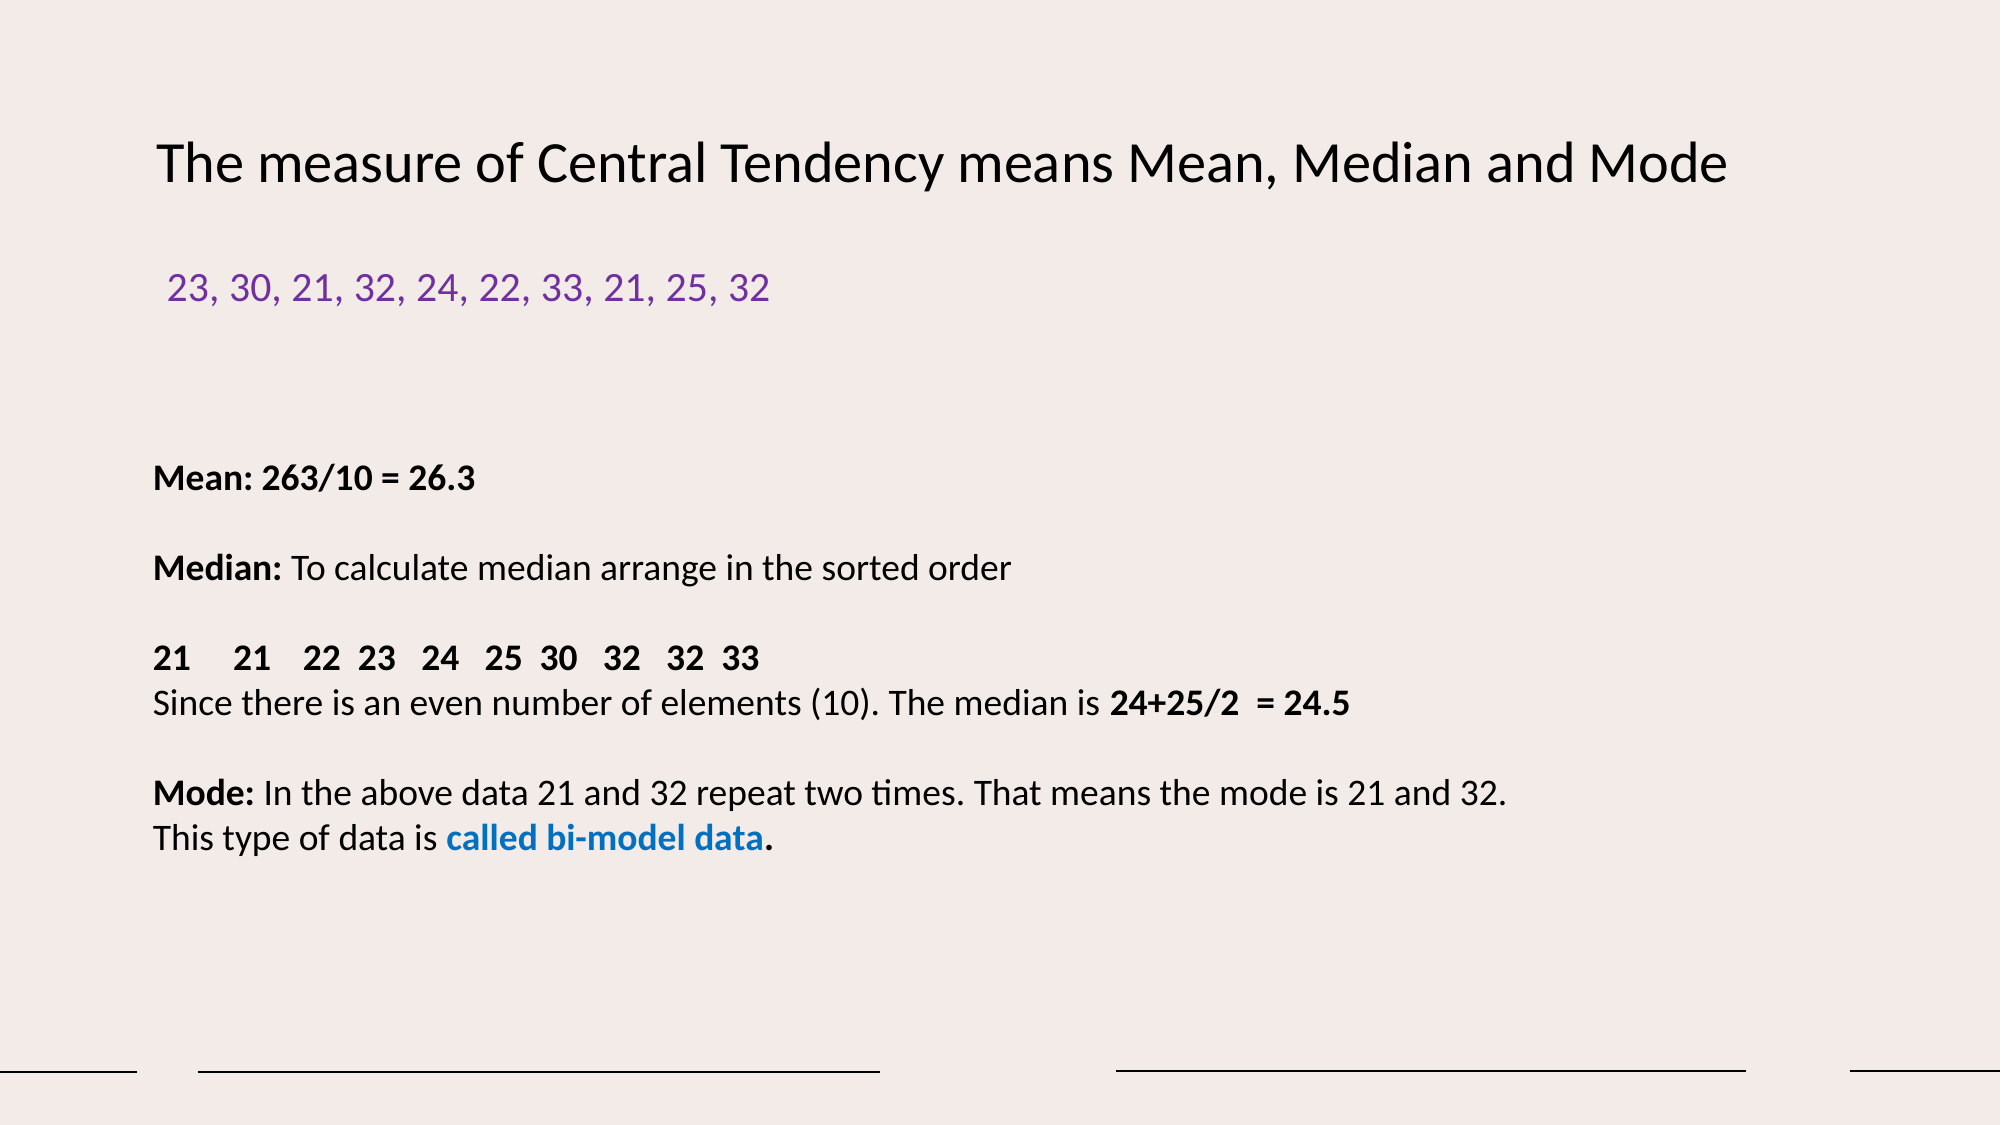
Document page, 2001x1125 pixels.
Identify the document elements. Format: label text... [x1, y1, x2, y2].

text_box The measure of Central Tendency means Mean, Median and Mode [141, 116, 1758, 202]
text_box 23, 30, 21, 32, 24, 22, 33, 21, 25, 32 [151, 252, 1047, 317]
text_box Mean: 263/10 = 26.3 Median: To calculate median arrange in the sorted order 21 21 22 23 24 25 30 32 32 33 Since there is an even number of elements (10). The median is 24+25/2 = 24.5 Mode: In the above data 21 and 32 repeat two times. That means the mode is 21 and 32. This type of data is called bi-model data. [138, 445, 1571, 866]
